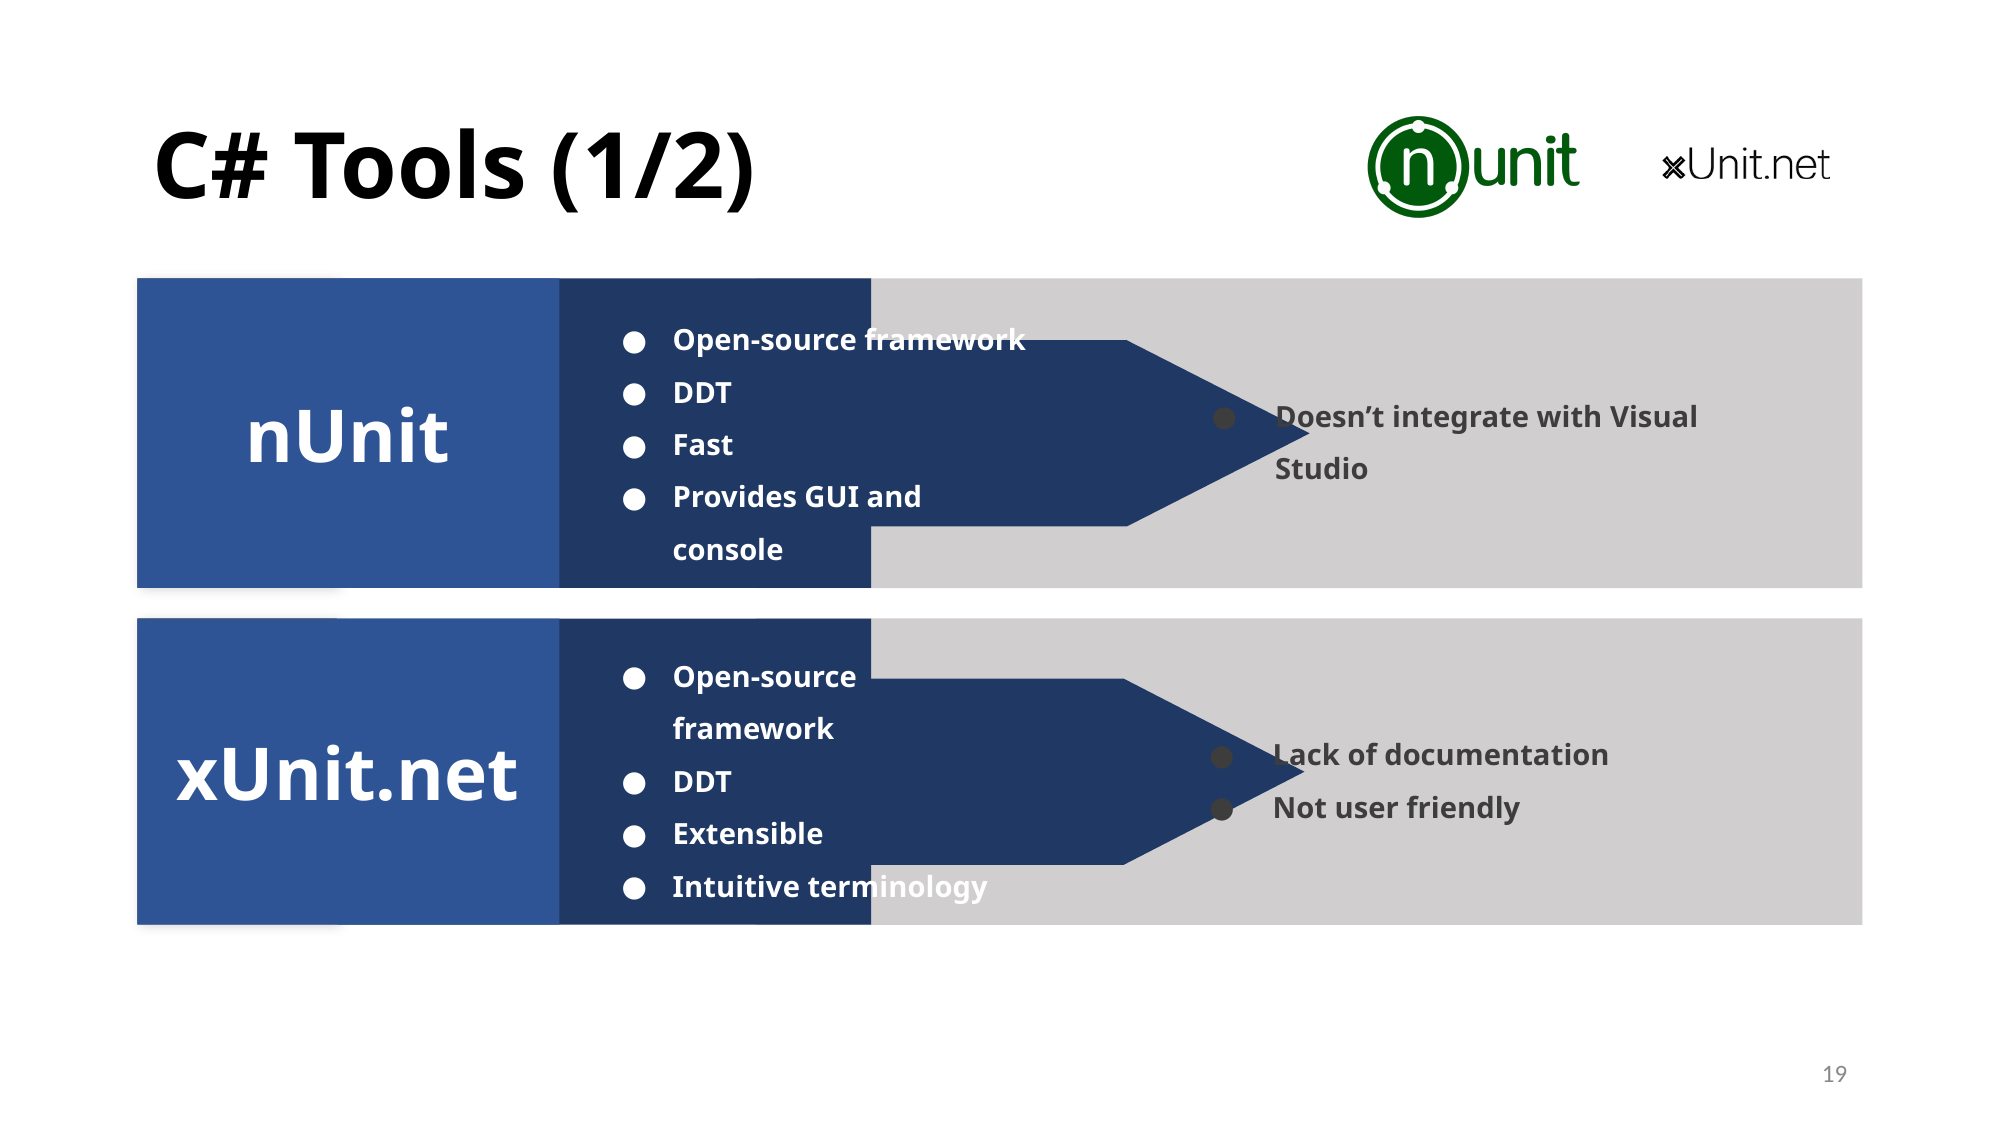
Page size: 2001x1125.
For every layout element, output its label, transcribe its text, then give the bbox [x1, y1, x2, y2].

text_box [137, 278, 1863, 589]
picture [1327, 85, 1618, 249]
title C# Tools (1/2) [137, 59, 1863, 278]
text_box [137, 618, 1863, 926]
slide_number ‹#› [1412, 1042, 1863, 1103]
picture [1637, 121, 1841, 218]
